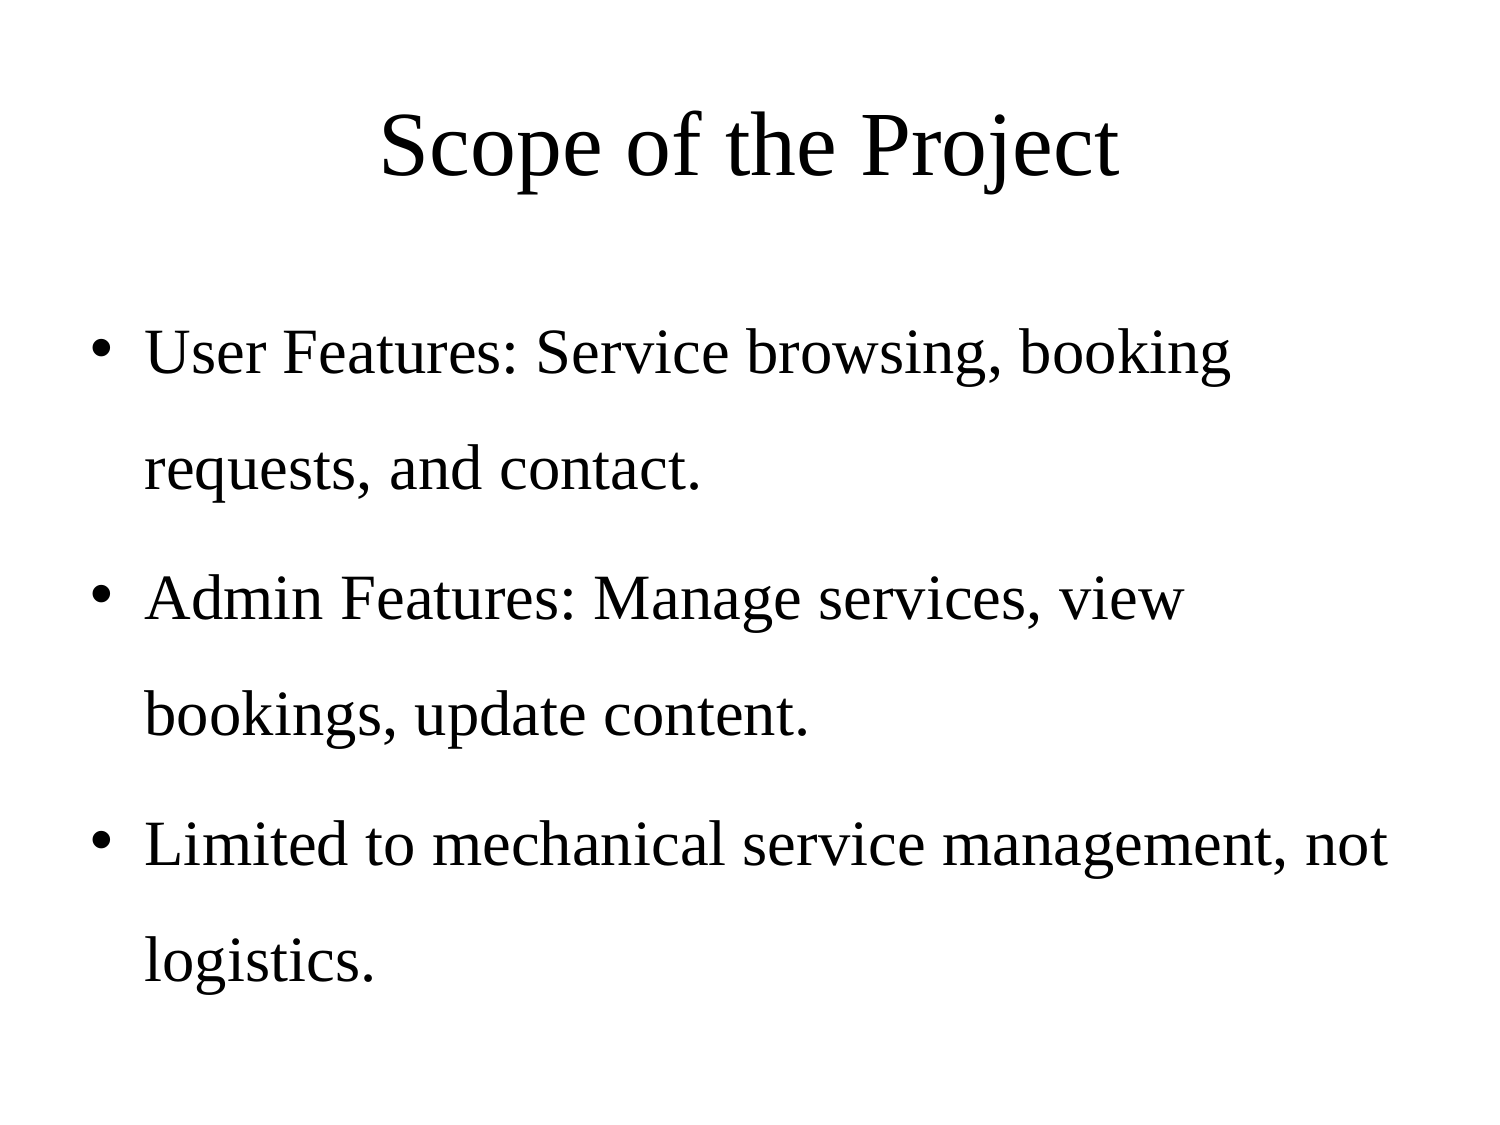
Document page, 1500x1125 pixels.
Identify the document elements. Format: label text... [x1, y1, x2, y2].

title Scope of the Project [75, 45, 1425, 233]
list User Features: Service browsing, booking requests, and contact. Admin Features: Manage services, view bookings, update content. Limited to mechanical service management, not logistics. [75, 262, 1425, 1005]
